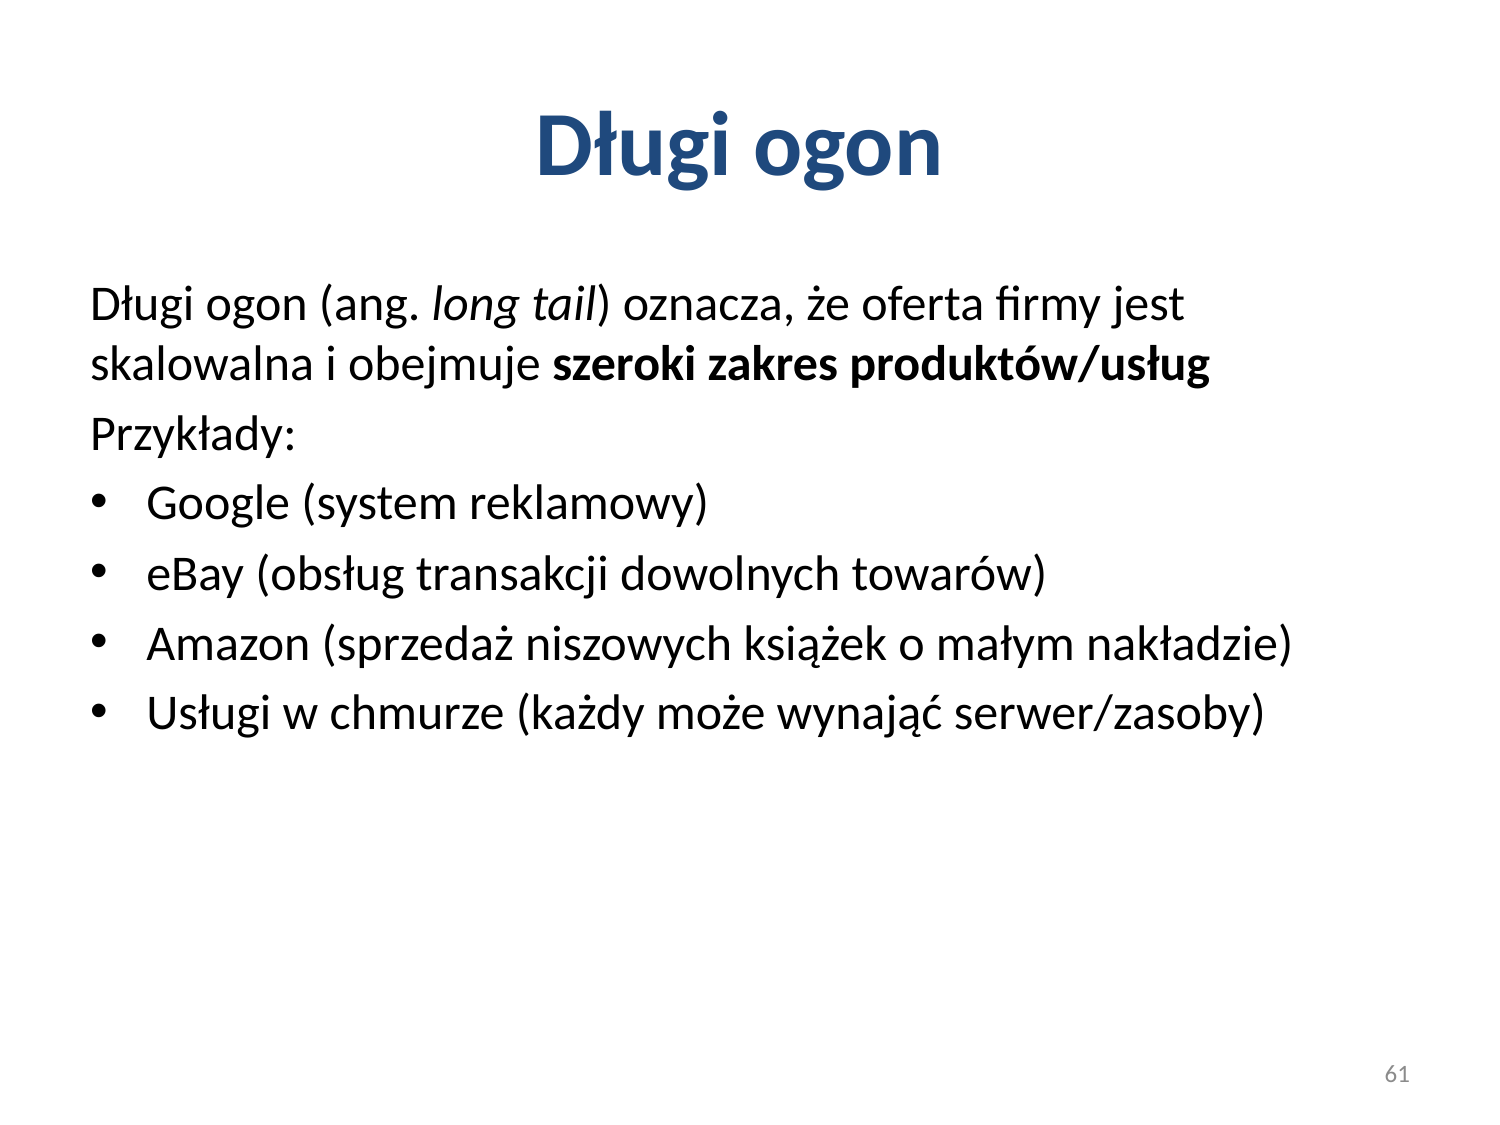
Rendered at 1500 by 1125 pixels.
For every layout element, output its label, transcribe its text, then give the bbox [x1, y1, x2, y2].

slide_number 61 [1074, 1042, 1425, 1103]
list Długi ogon (ang. long tail) oznacza, że oferta firmy jest skalowalna i obejmuje szeroki zakres produktów/usług Przykłady: Google (system reklamowy) eBay (obsług transakcji dowolnych towarów) Amazon (sprzedaż niszowych książek o małym nakładzie) Usługi w chmurze (każdy może wynająć serwer/zasoby) [75, 262, 1425, 1005]
title Długi ogon [75, 45, 1425, 233]
